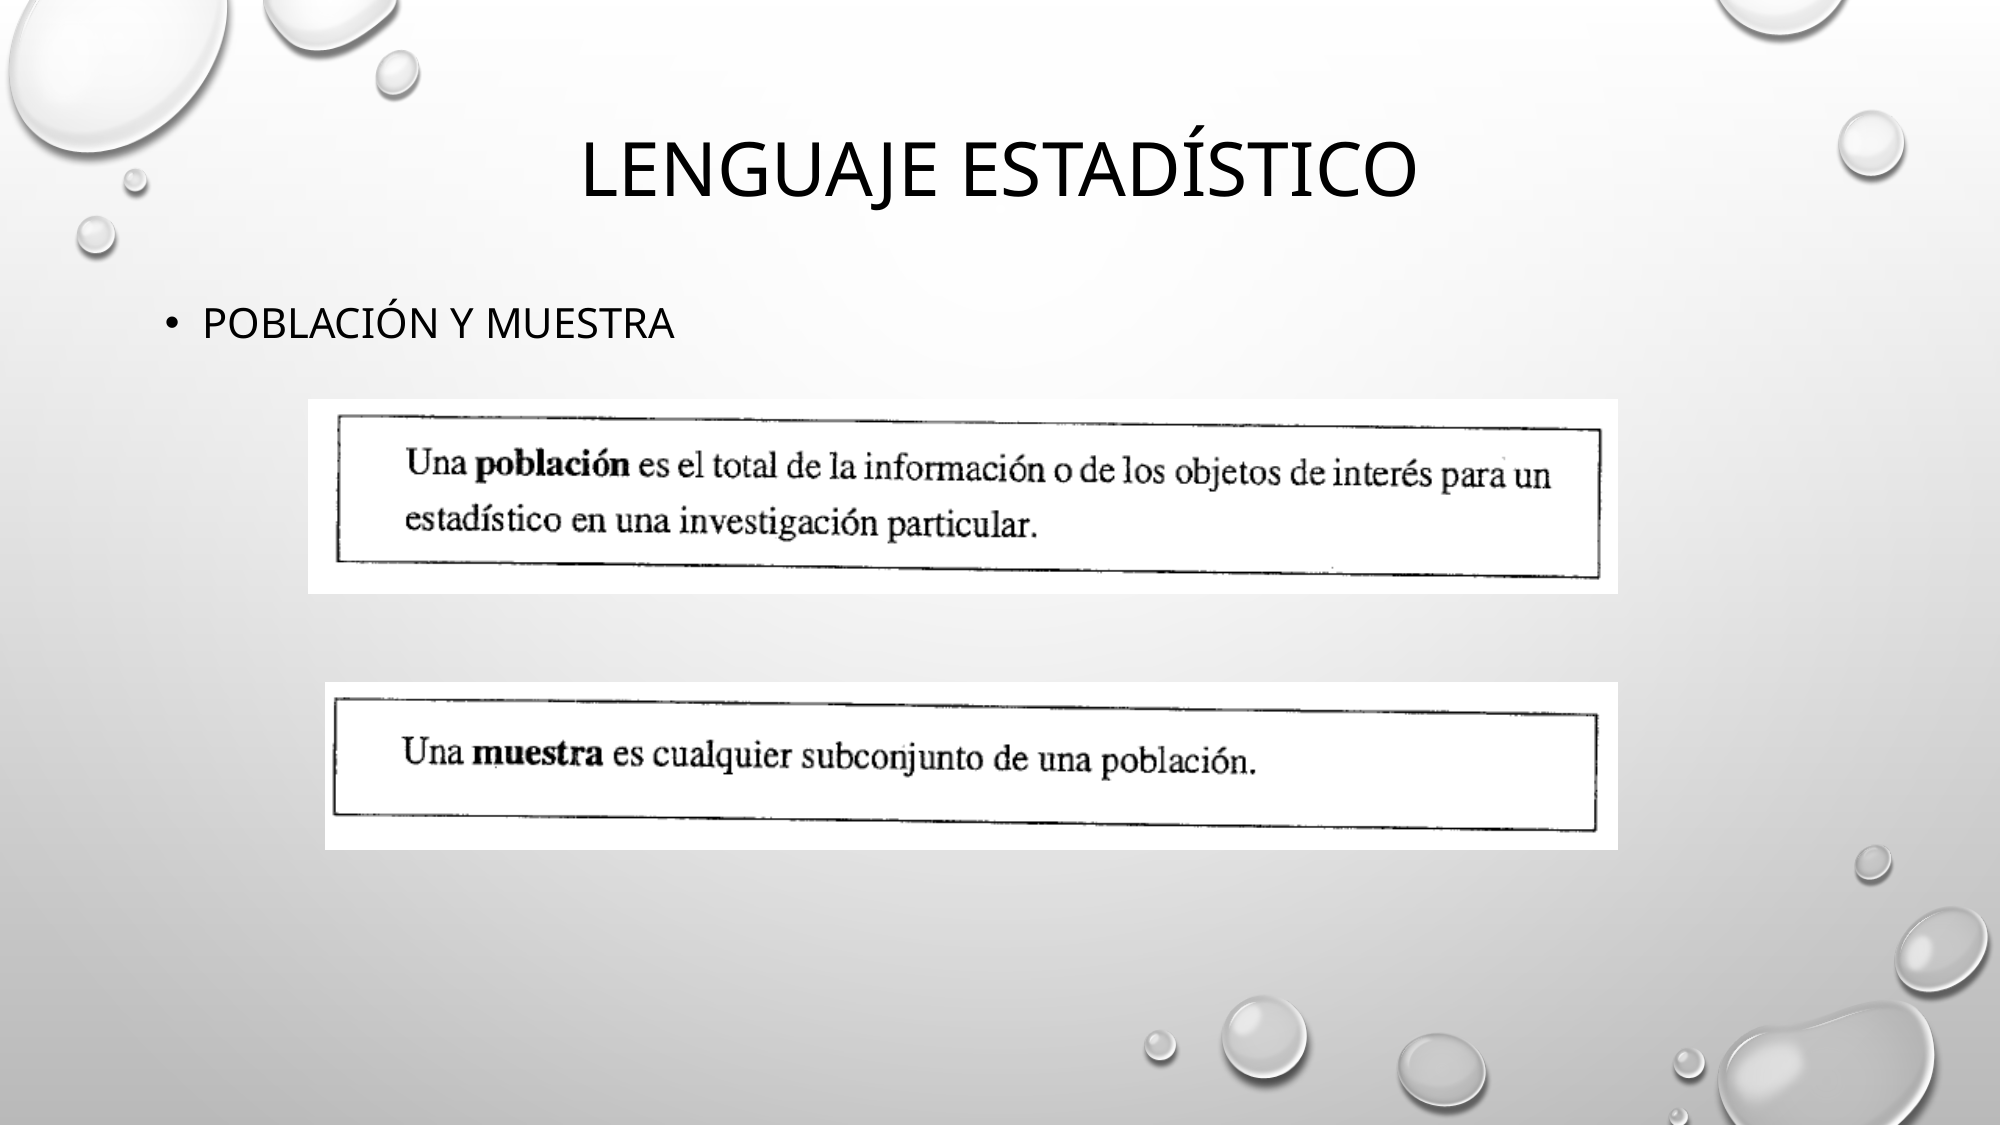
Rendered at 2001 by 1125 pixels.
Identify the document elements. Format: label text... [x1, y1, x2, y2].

list Población y muestra [149, 279, 1850, 950]
title Lenguaje estadístico [149, 101, 1851, 243]
picture [0, 0, 2000, 1125]
